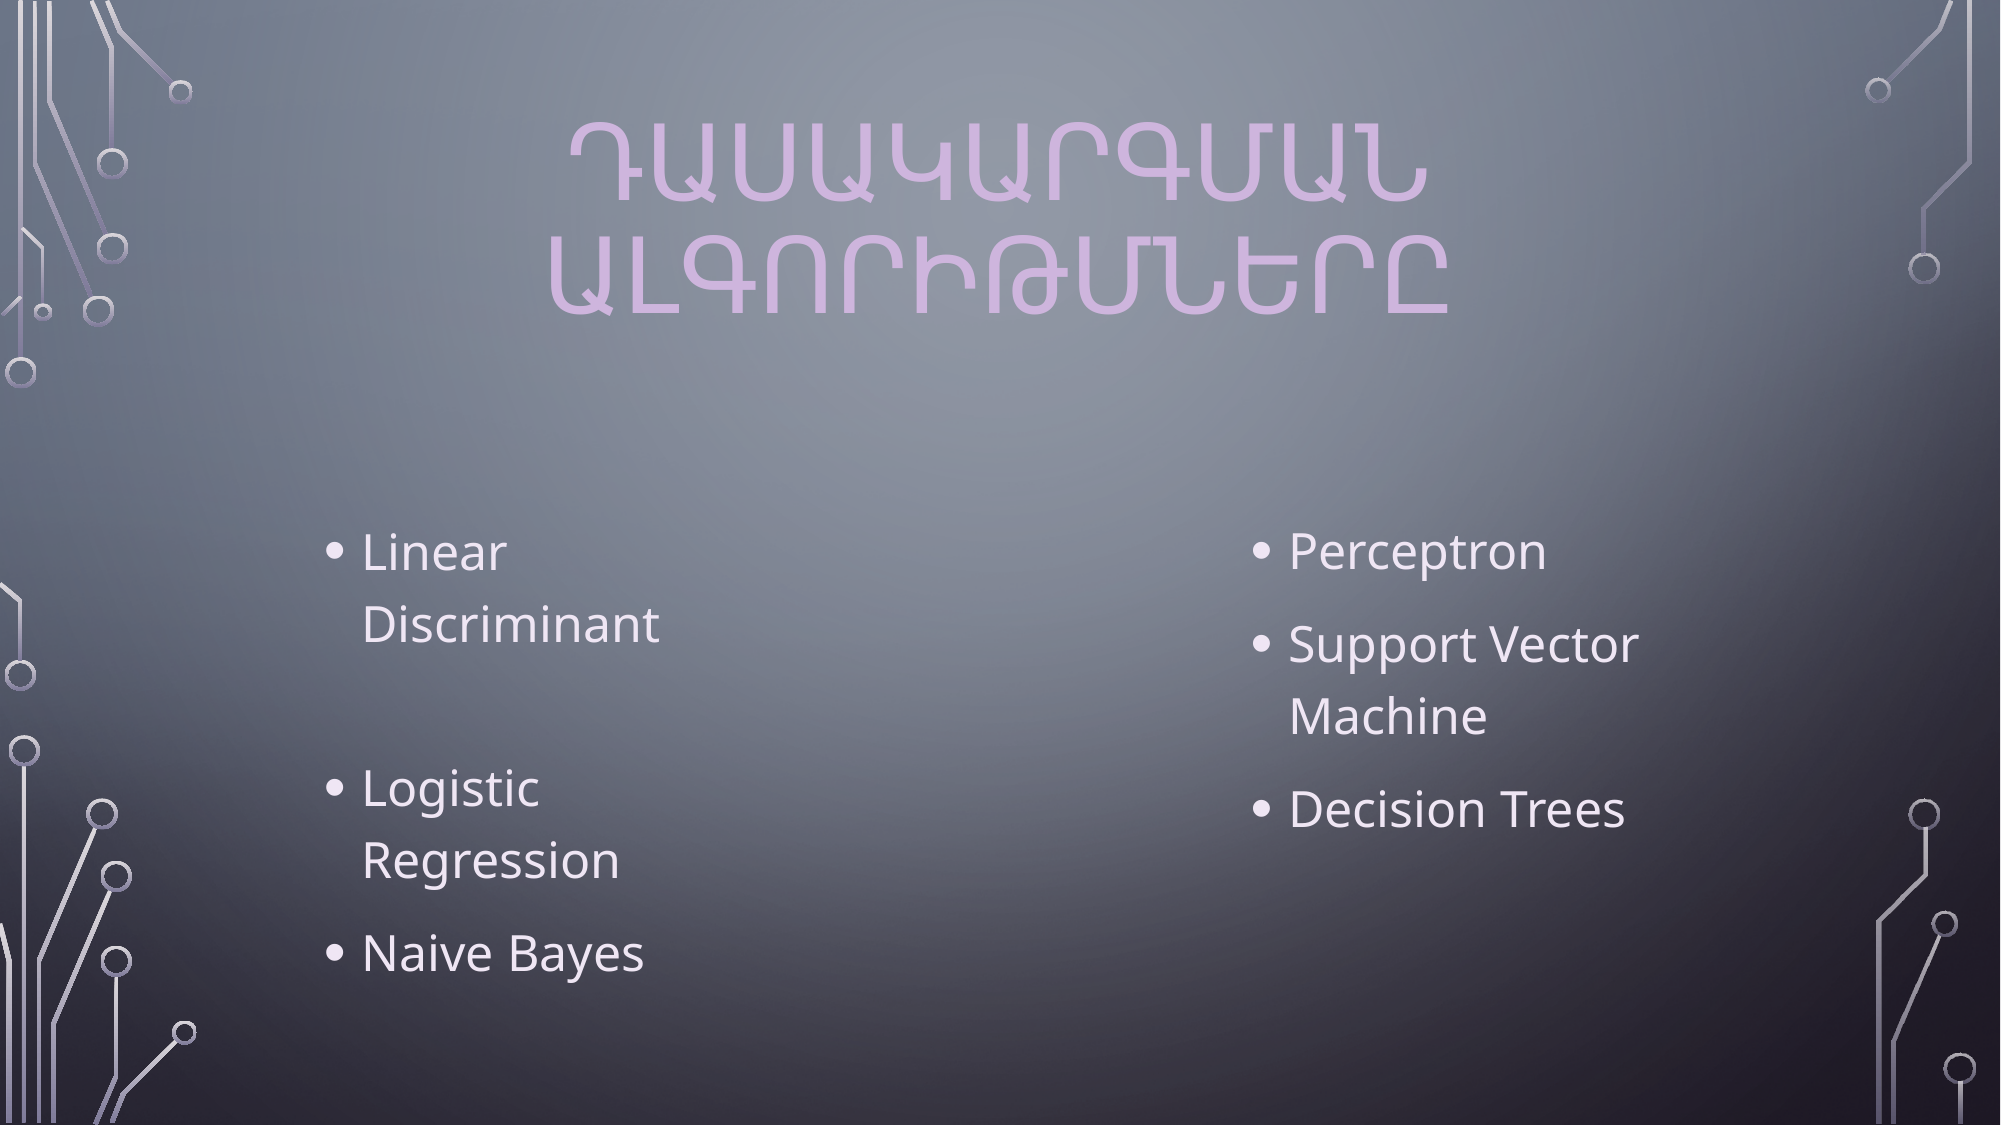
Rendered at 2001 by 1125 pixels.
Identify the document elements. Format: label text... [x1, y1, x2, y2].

title Դասակարգման ալգորիթմները [187, 101, 1813, 344]
text_box Perceptron Support Vector Machine Decision Trees [1235, 500, 1813, 890]
list Linear Discriminant Logistic Regression Naive Bayes [309, 500, 765, 1082]
